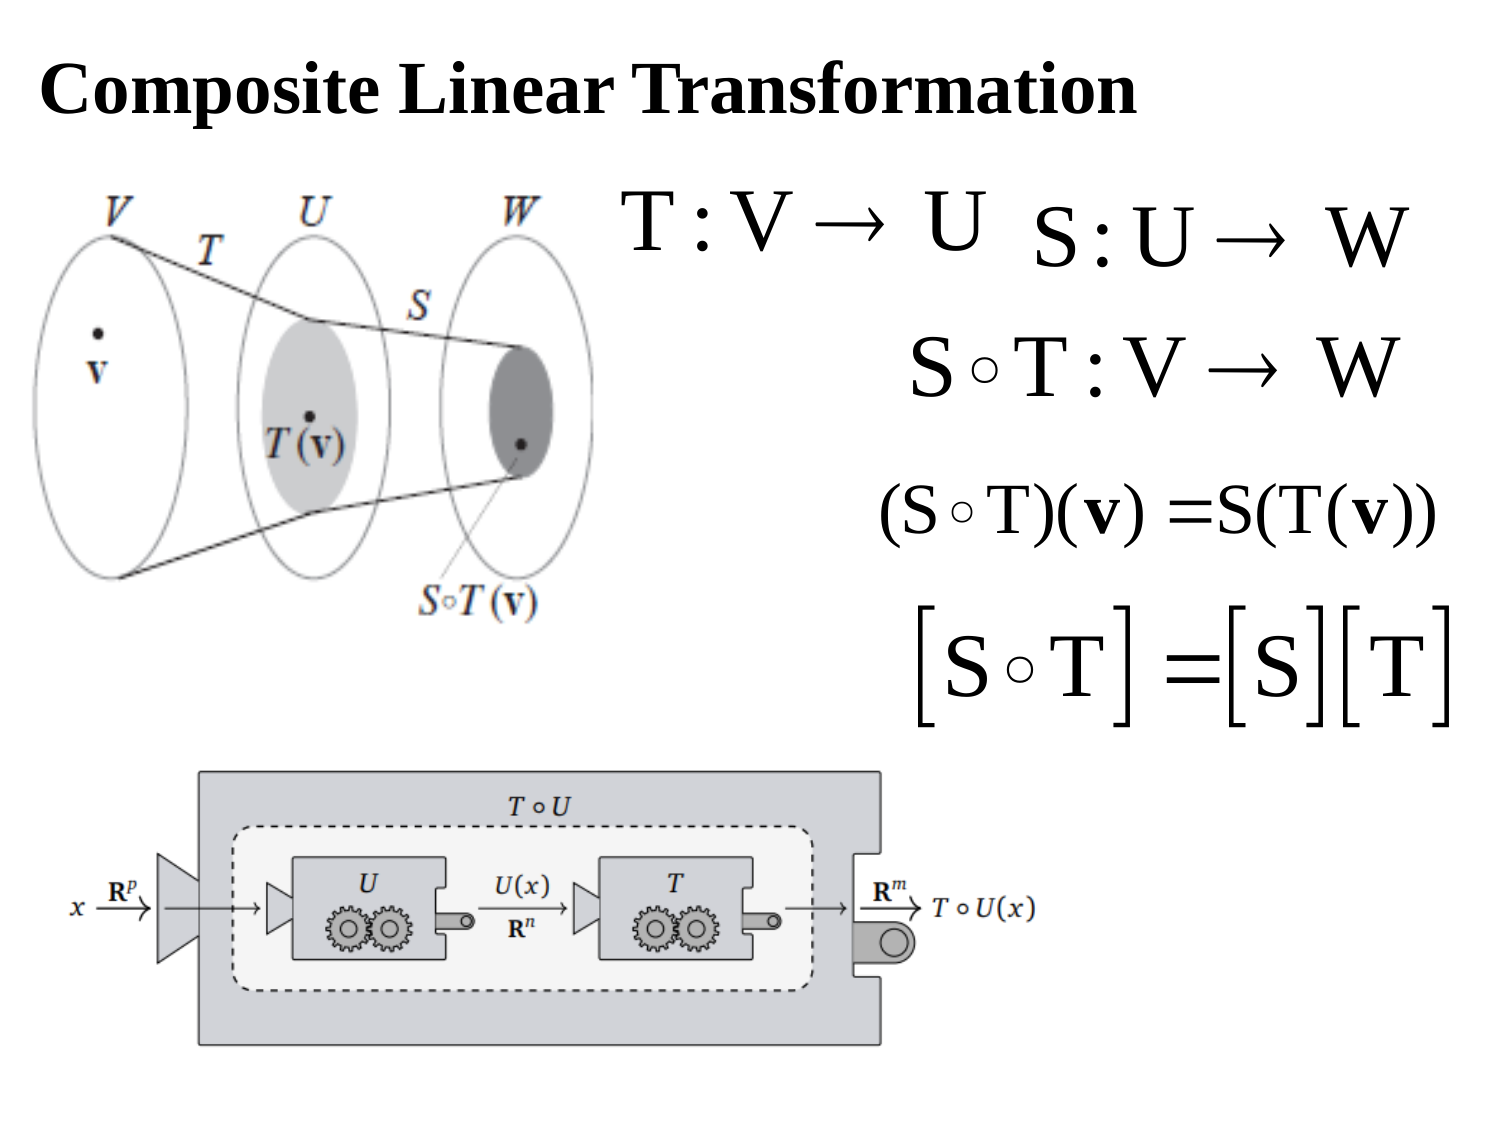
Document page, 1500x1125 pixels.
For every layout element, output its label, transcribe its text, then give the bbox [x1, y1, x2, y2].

picture [18, 172, 609, 638]
text_box Composite Linear Transformation [24, 30, 1154, 136]
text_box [868, 467, 1451, 565]
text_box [1021, 184, 1433, 290]
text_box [898, 314, 1421, 420]
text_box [607, 168, 1004, 274]
picture [52, 716, 1058, 1069]
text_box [903, 597, 1473, 750]
